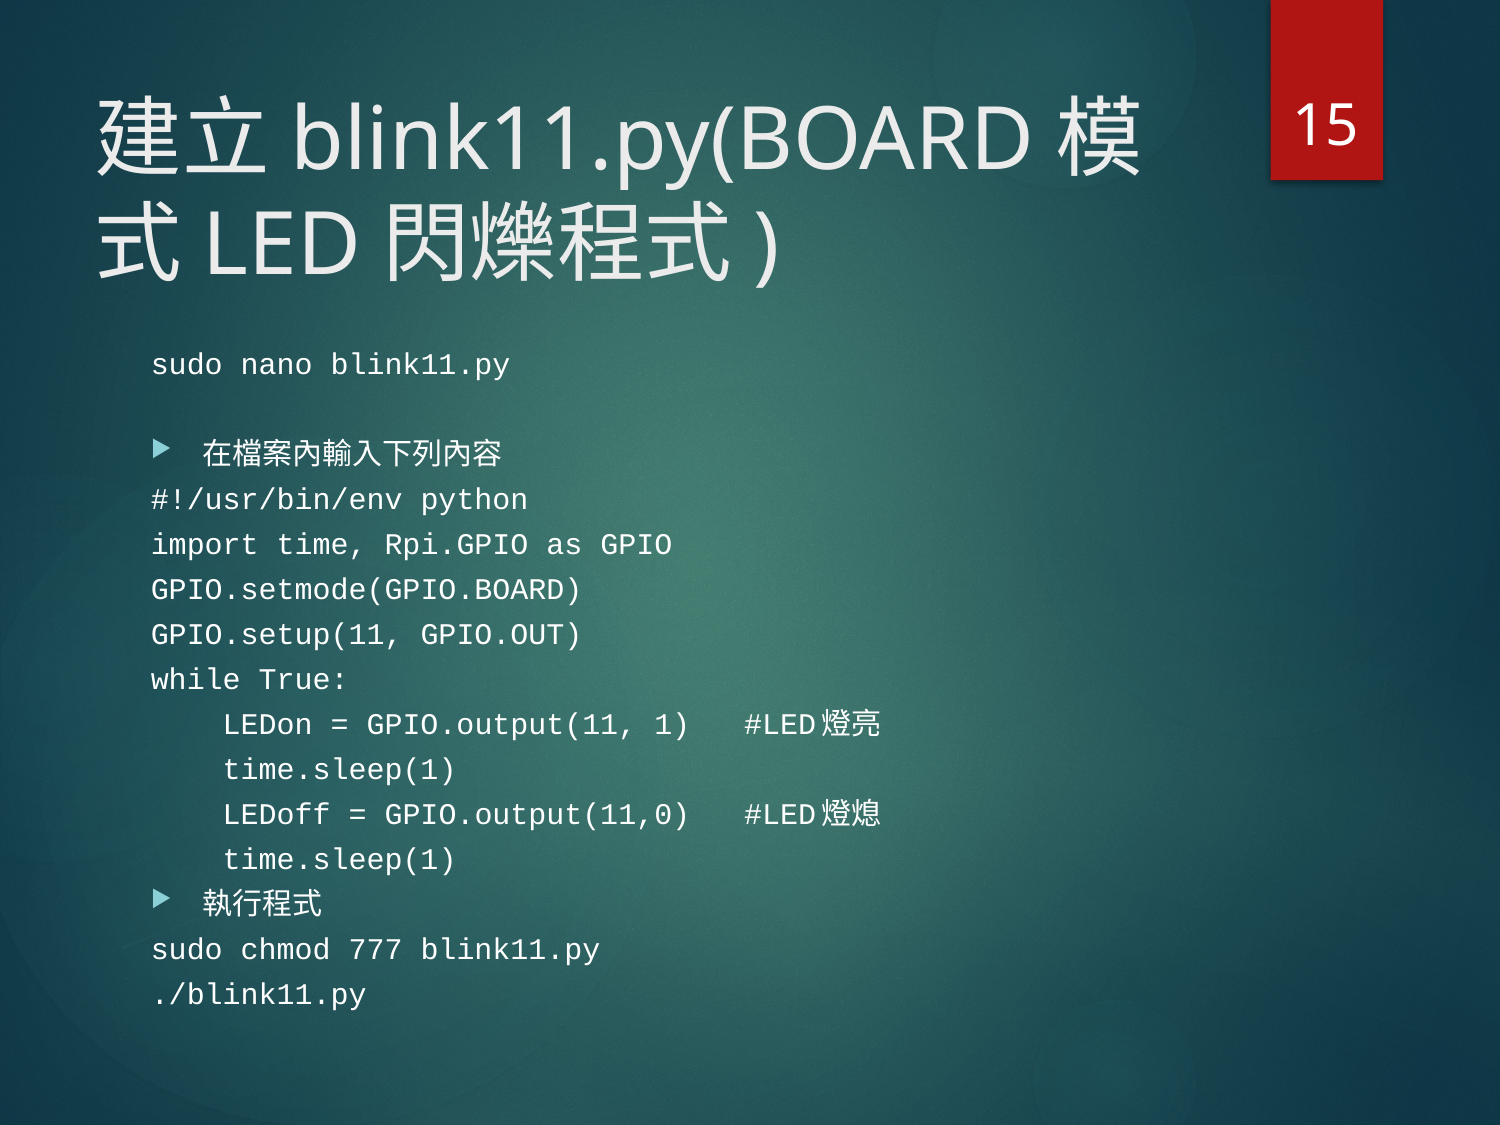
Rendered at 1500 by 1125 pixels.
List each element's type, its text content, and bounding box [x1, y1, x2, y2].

title 建立blink11.py(BOARD模式LED閃爍程式) [79, 74, 1237, 304]
list sudo nano blink11.py 在檔案內輸入下列內容 #!/usr/bin/env python import time, Rpi.GPIO as GPIO GPIO.setmode(GPIO.BOARD) GPIO.setup(11, GPIO.OUT) while True: LEDon = GPIO.output(11, 1) #LED燈亮 time.sleep(1) LEDoff = GPIO.output(11,0) #LED燈熄 time.sleep(1) 執行程式 sudo chmod 777 blink11.py ./blink11.py [135, 336, 1237, 1025]
slide_number 15 [1273, 48, 1378, 175]
